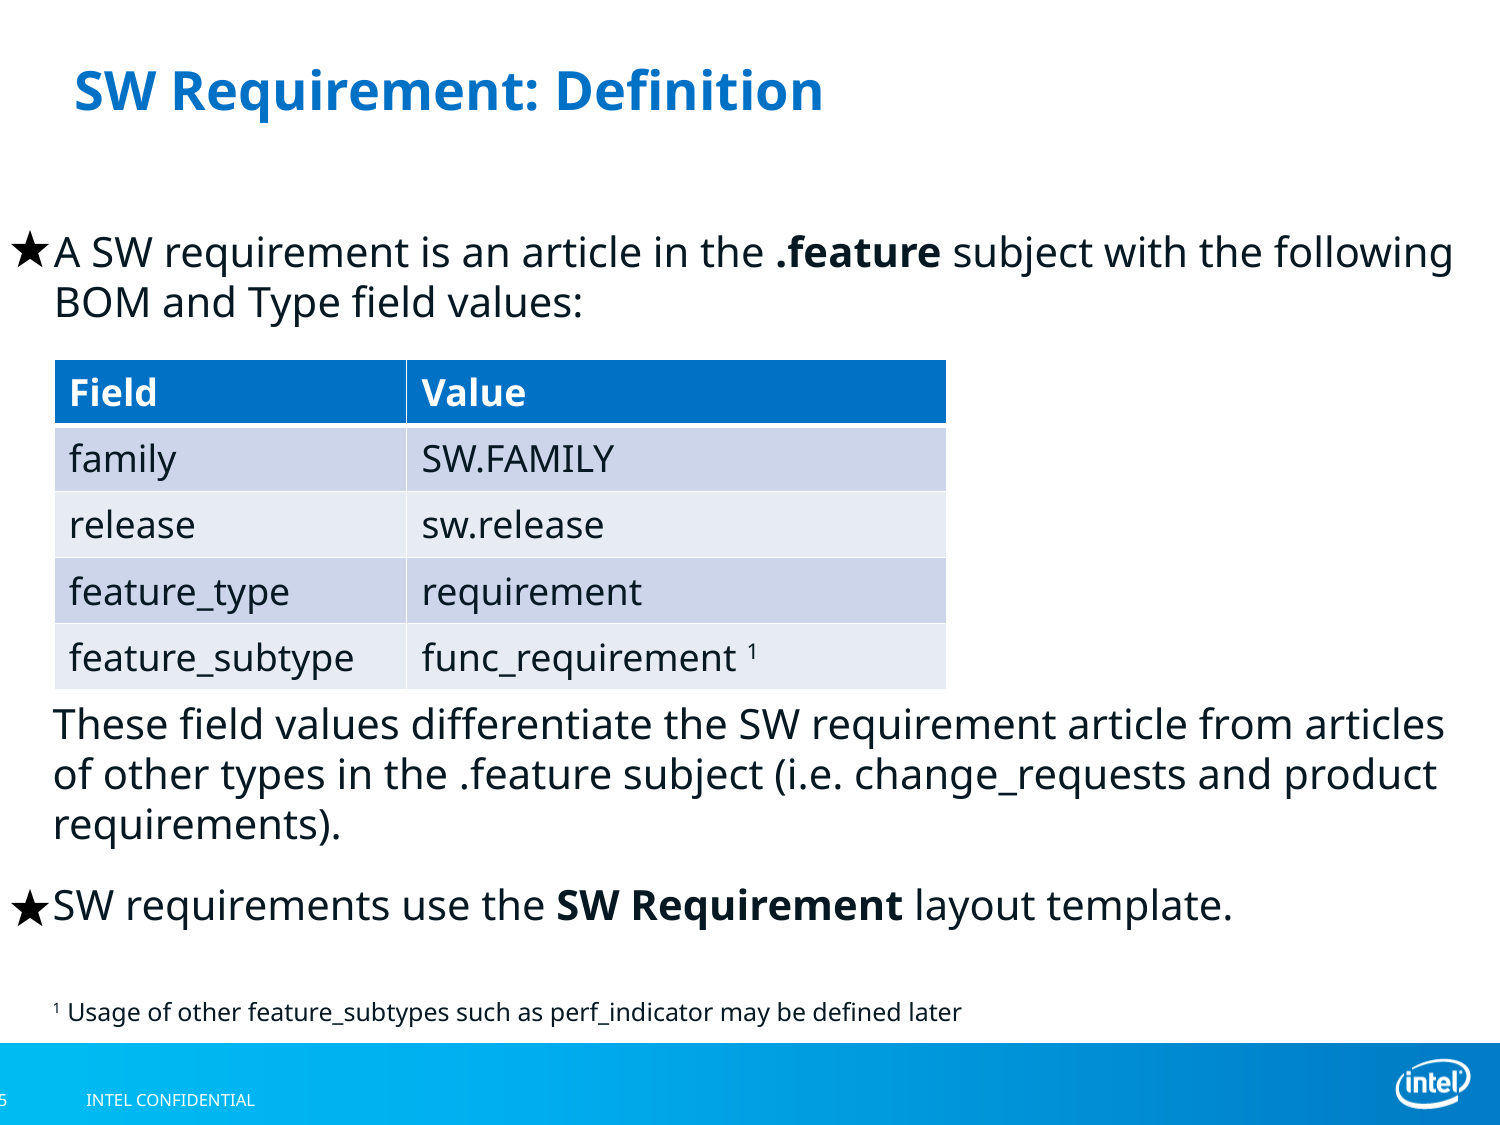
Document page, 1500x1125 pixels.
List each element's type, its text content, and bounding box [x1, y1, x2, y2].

picture [1324, 1043, 1500, 1125]
table_cell feature_subtype [55, 624, 406, 689]
table_cell sw.release [407, 492, 946, 557]
table_cell feature_type [55, 558, 406, 623]
picture [1289, 1043, 1296, 1125]
table_header Field [55, 360, 406, 423]
table_cell SW.FAMILY [407, 428, 946, 491]
picture [7, 884, 53, 930]
list A SW requirement is an article in the .feature subject with the following BOM and Type field values: [53, 226, 1467, 343]
table_cell requirement [407, 558, 946, 623]
title SW Requirement: Definition [74, 66, 1425, 214]
text_box These field values differentiate the SW requirement article from articles of other types in the .feature subject (i.e. change_requests and product requirements). SW requirements use the SW Requirement layout template. 1 Usage of other feature_subtypes such as perf_indicator may be defined later [52, 697, 1465, 1029]
picture [7, 225, 53, 272]
table_header Value [407, 360, 946, 423]
table_cell release [55, 492, 406, 557]
picture [1307, 1043, 1314, 1125]
table_cell func_requirement 1 [407, 624, 946, 689]
picture [1245, 1043, 1252, 1125]
table_cell family [55, 428, 406, 491]
